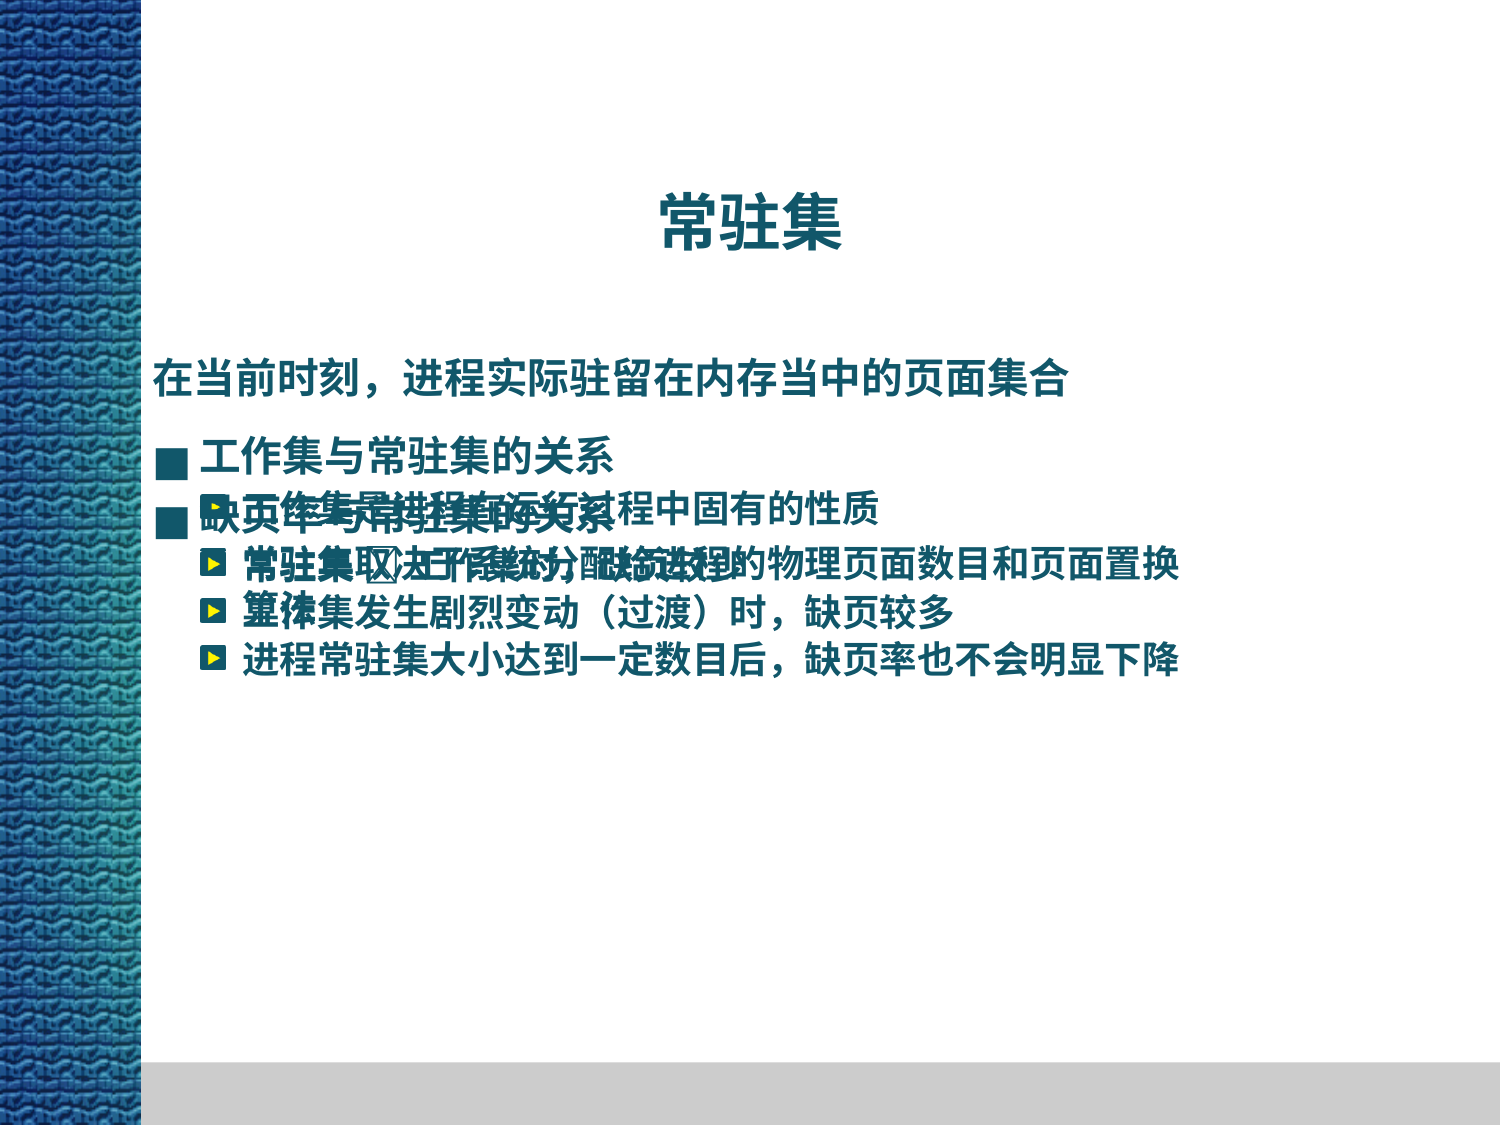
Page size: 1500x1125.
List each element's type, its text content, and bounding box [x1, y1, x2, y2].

picture [0, 0, 141, 175]
text_box 常驻集 [0, 175, 1500, 341]
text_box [137, 421, 678, 480]
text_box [137, 480, 1219, 690]
picture [0, 341, 141, 1125]
text_box 在当前时刻，进程实际驻留在内存当中的页面集合 [137, 344, 1194, 410]
